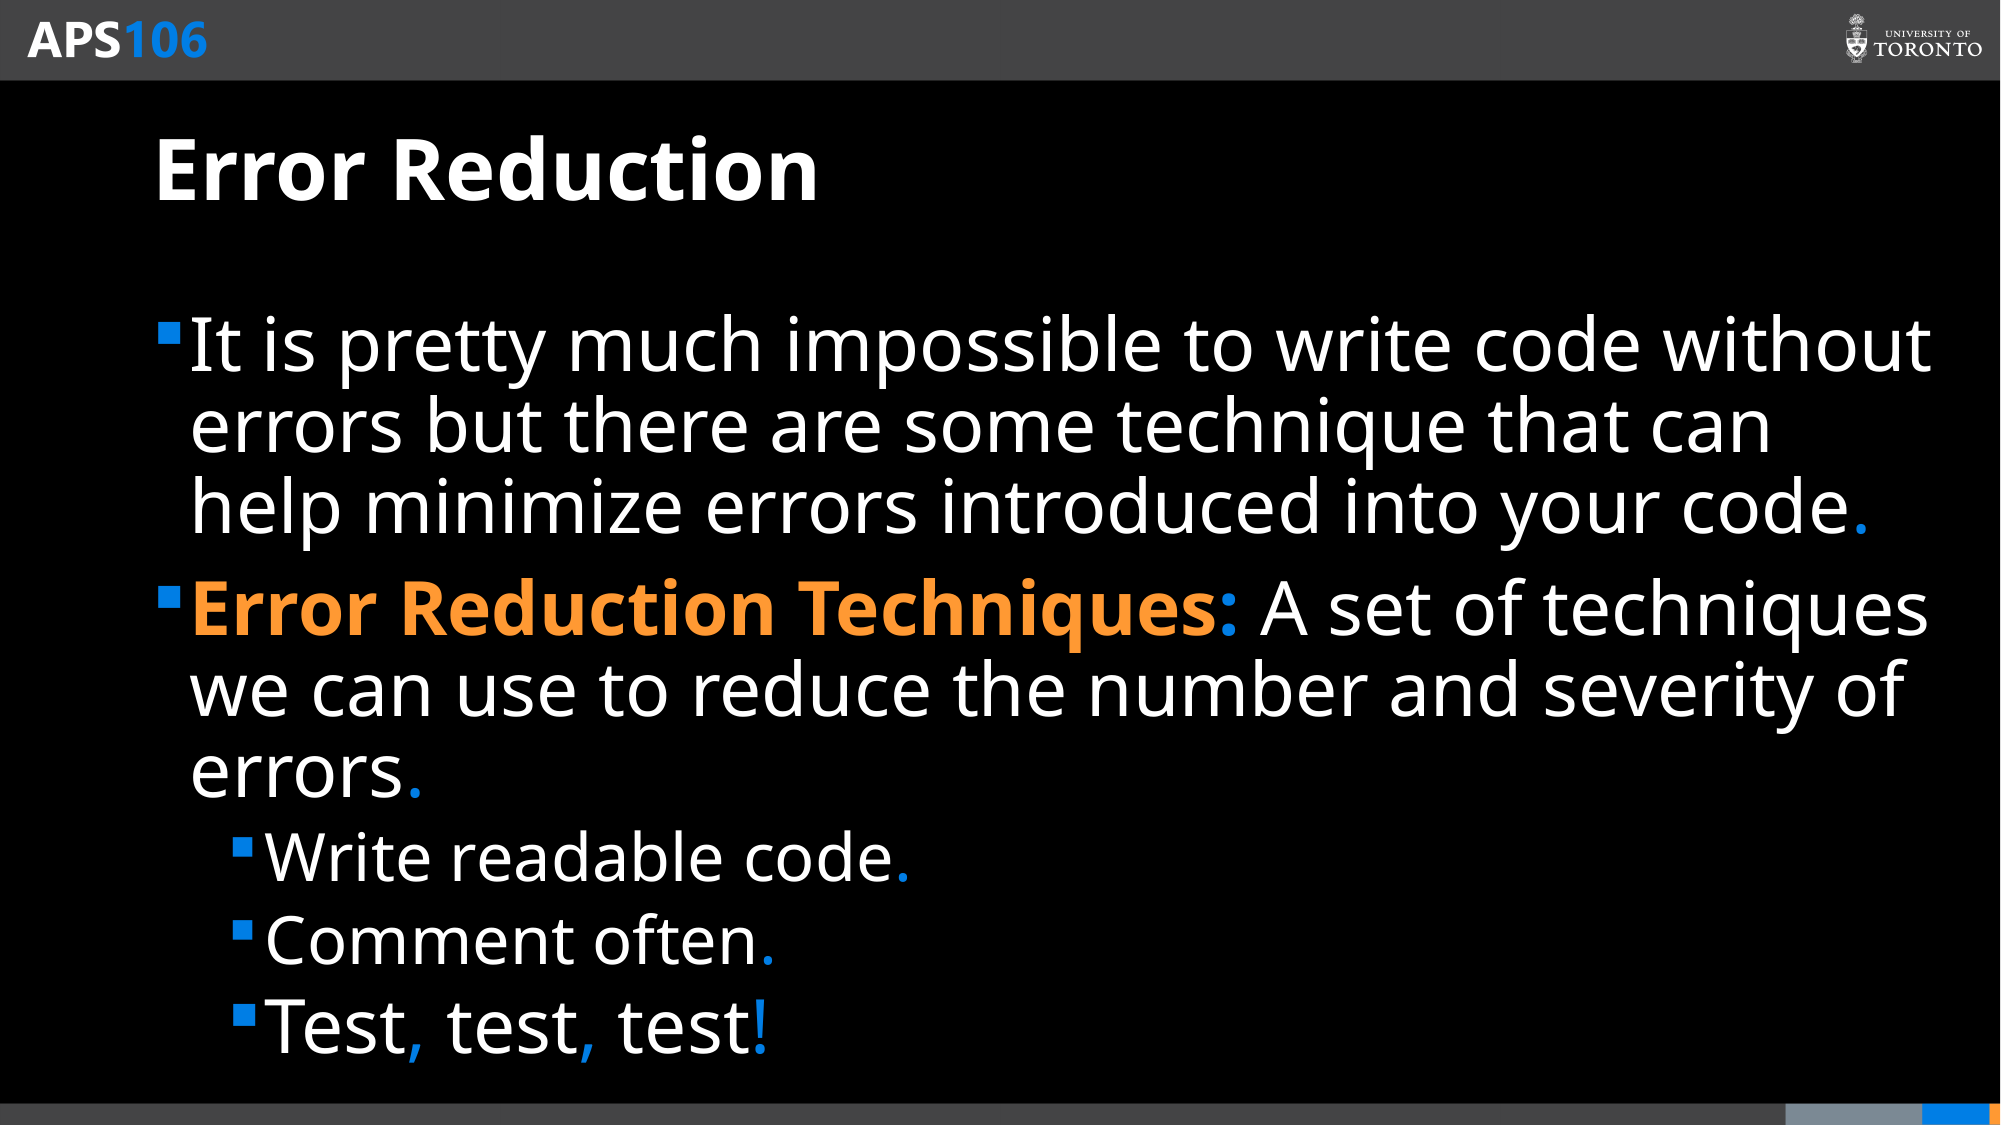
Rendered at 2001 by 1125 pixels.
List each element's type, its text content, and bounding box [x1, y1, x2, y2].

picture [0, 0, 2001, 1125]
list It is pretty much impossible to write code without errors but there are some technique that can help minimize errors introduced into your code. Error Reduction Techniques: A set of techniques we can use to reduce the number and severity of errors. Write readable code. Comment often. Test, test, test! [137, 299, 1960, 1093]
title Error Reduction [137, 119, 1863, 227]
